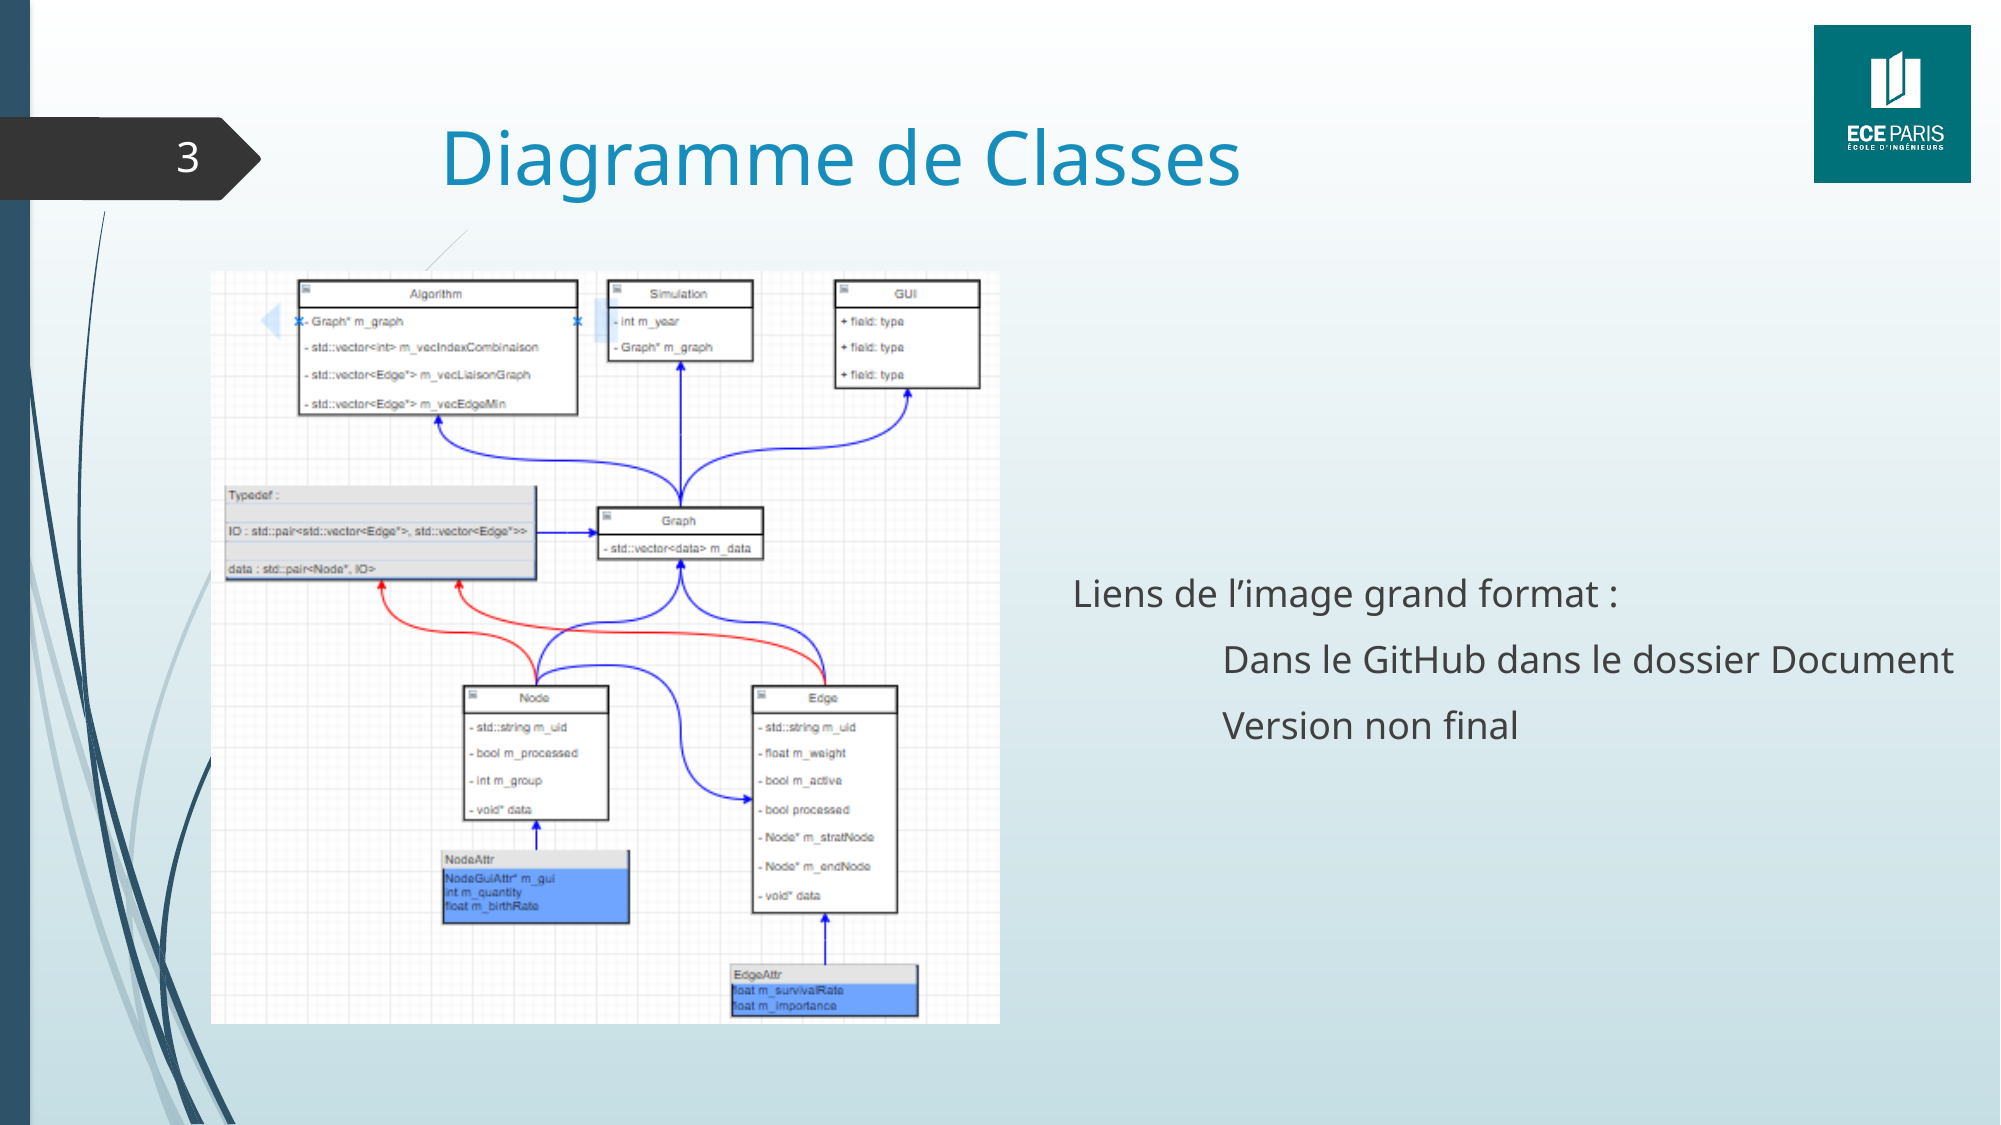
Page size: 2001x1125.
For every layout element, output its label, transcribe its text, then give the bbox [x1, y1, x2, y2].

picture [211, 270, 1001, 1024]
picture [1813, 25, 1971, 183]
slide_number 3 [87, 129, 216, 190]
list Liens de l’image grand format : Dans le GitHub dans le dossier Document Version non final [1057, 562, 2000, 1125]
title Diagramme de Classes [425, 102, 1888, 313]
